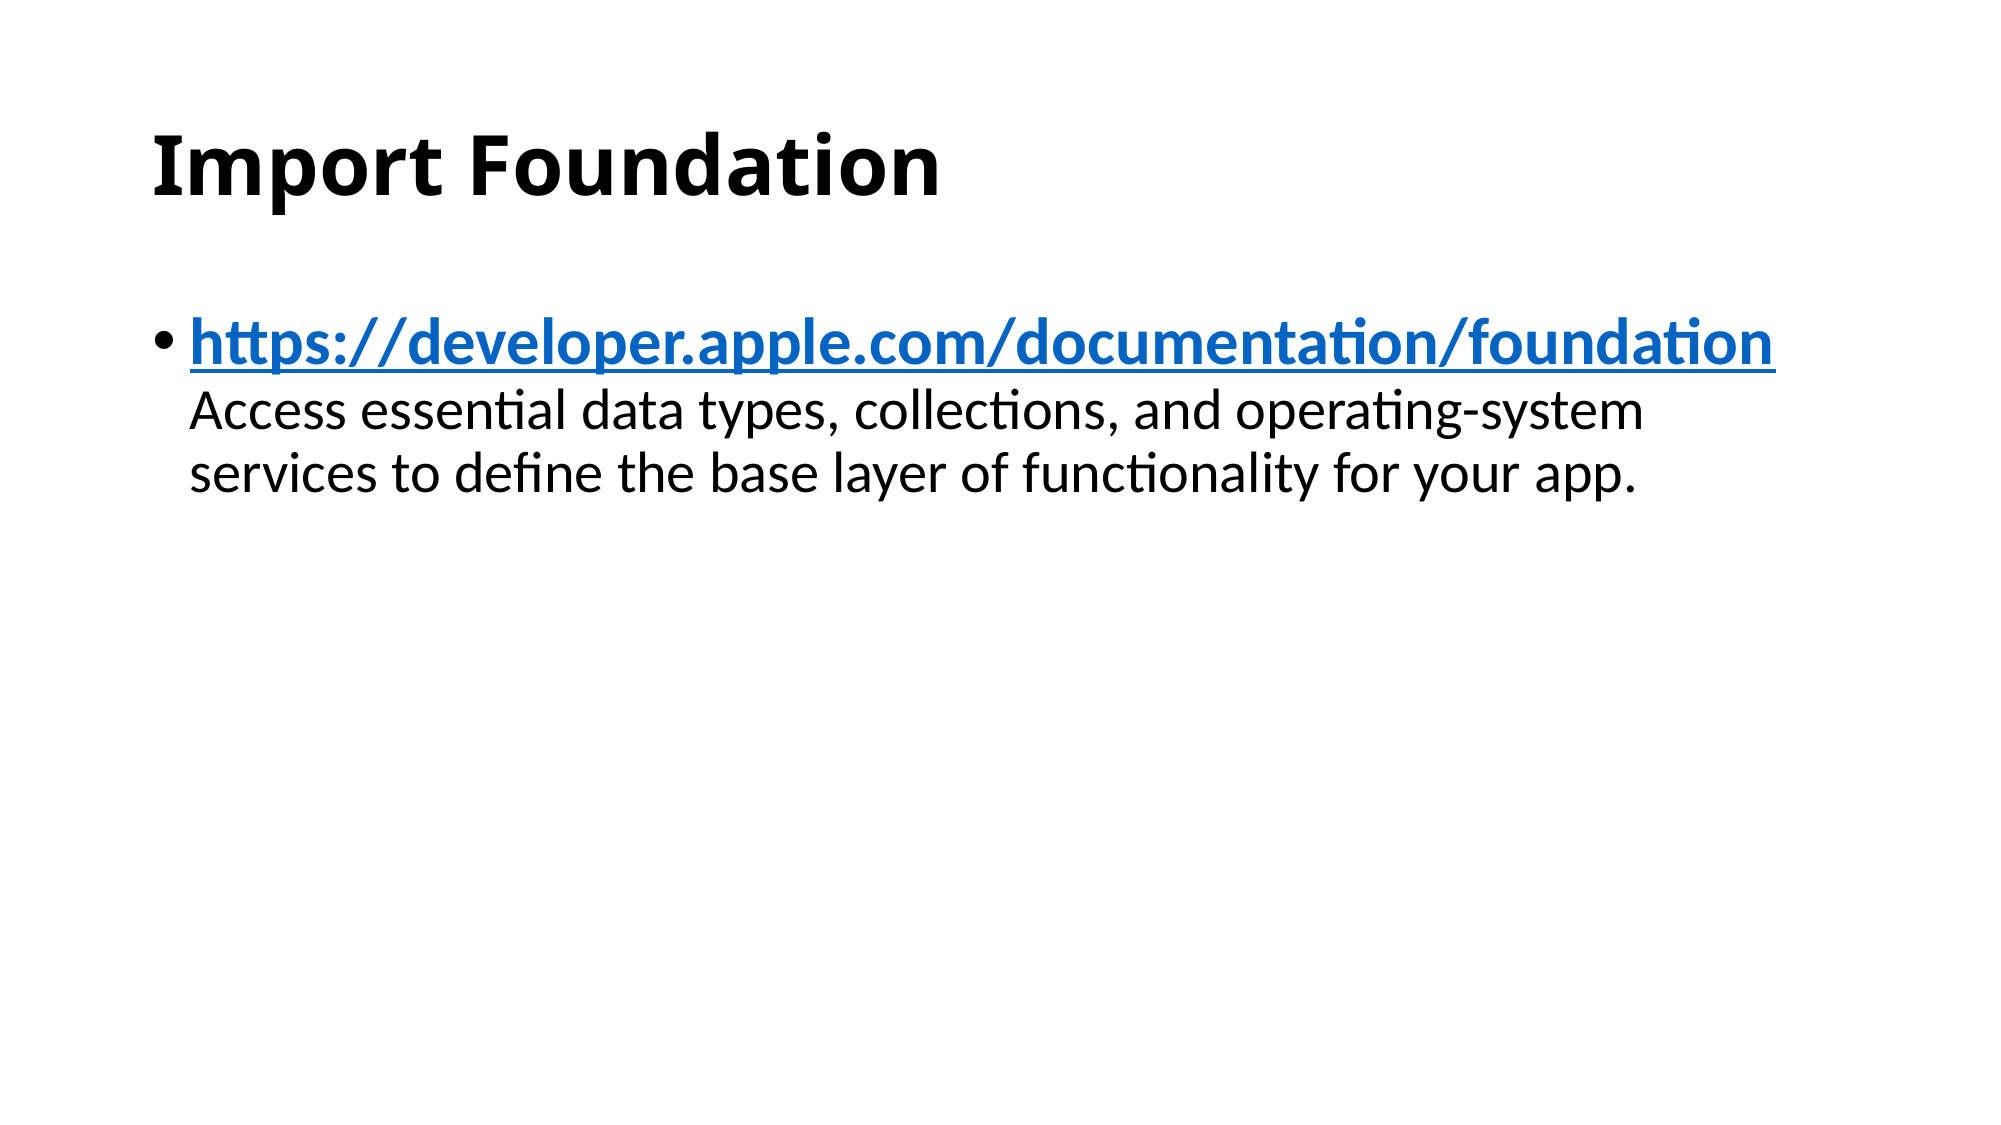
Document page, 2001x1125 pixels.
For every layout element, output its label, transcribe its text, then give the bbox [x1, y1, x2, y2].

list https://developer.apple.com/documentation/foundation Access essential data types, collections, and operating-system services to define the base layer of functionality for your app. [137, 299, 1863, 1014]
title Import Foundation [137, 59, 1863, 278]
